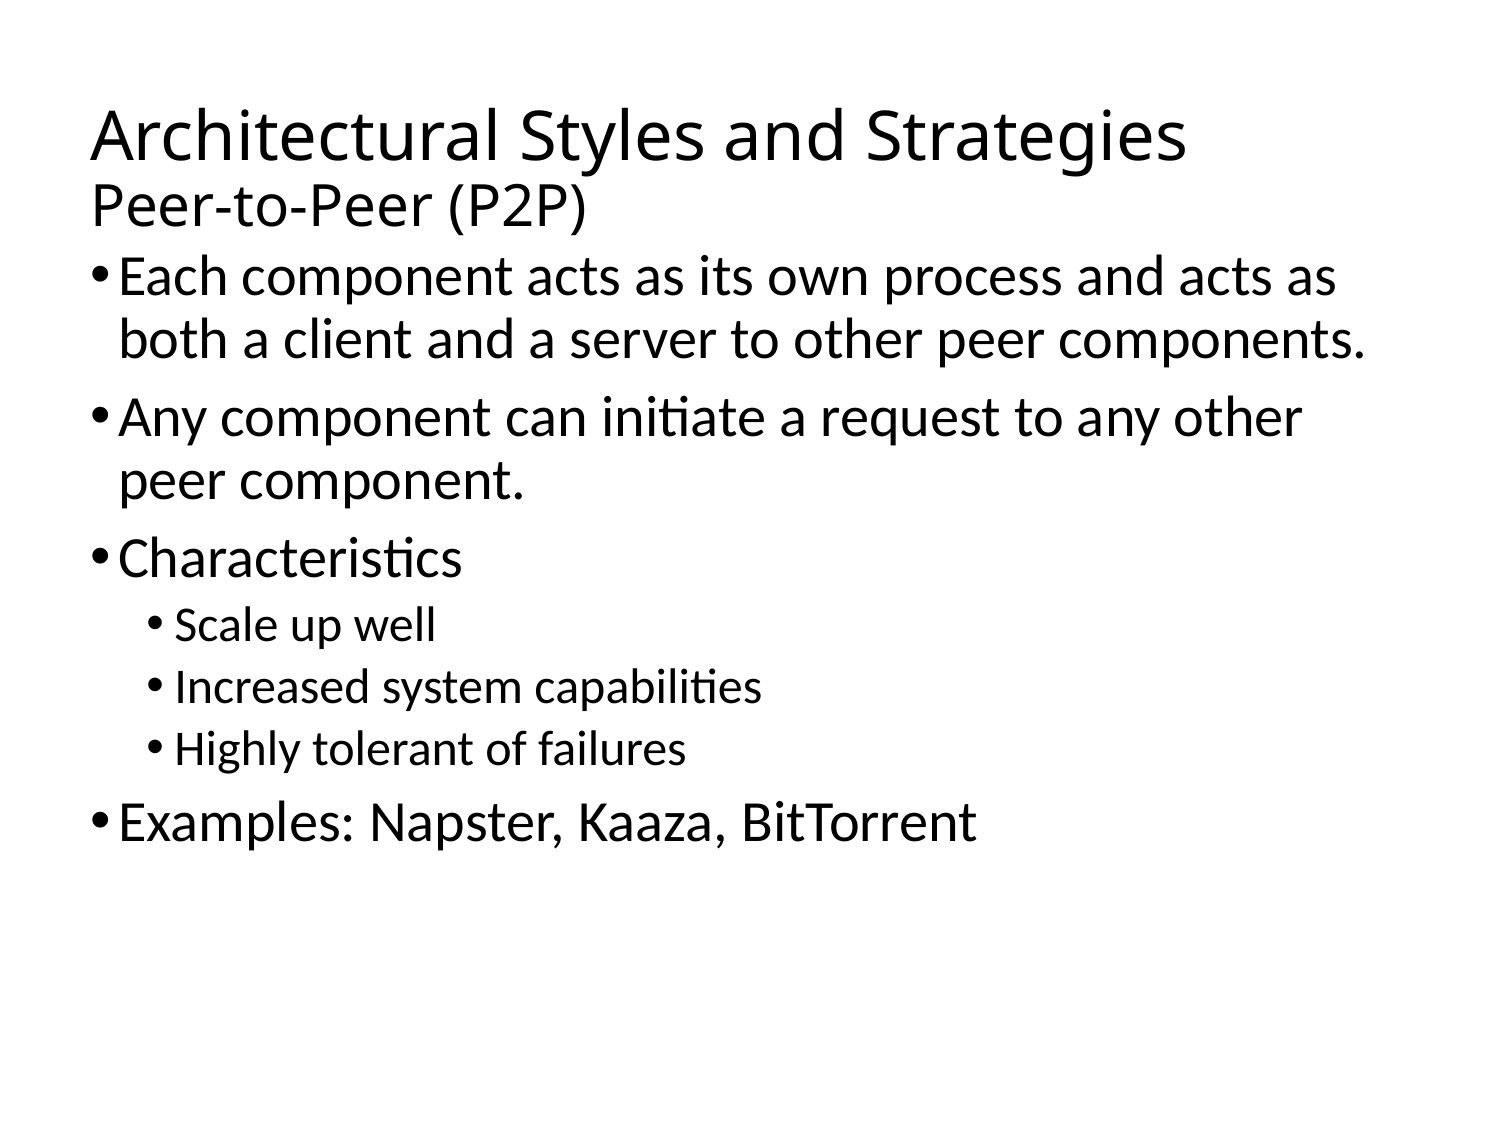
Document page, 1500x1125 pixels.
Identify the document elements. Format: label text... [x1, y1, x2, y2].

list Each component acts as its own process and acts as both a client and a server to other peer components. Any component can initiate a request to any other peer component. Characteristics Scale up well Increased system capabilities Highly tolerant of failures Examples: Napster, Kaaza, BitTorrent [75, 237, 1423, 1003]
title Architectural Styles and Strategies Peer-to-Peer (P2P) [75, 77, 1423, 237]
